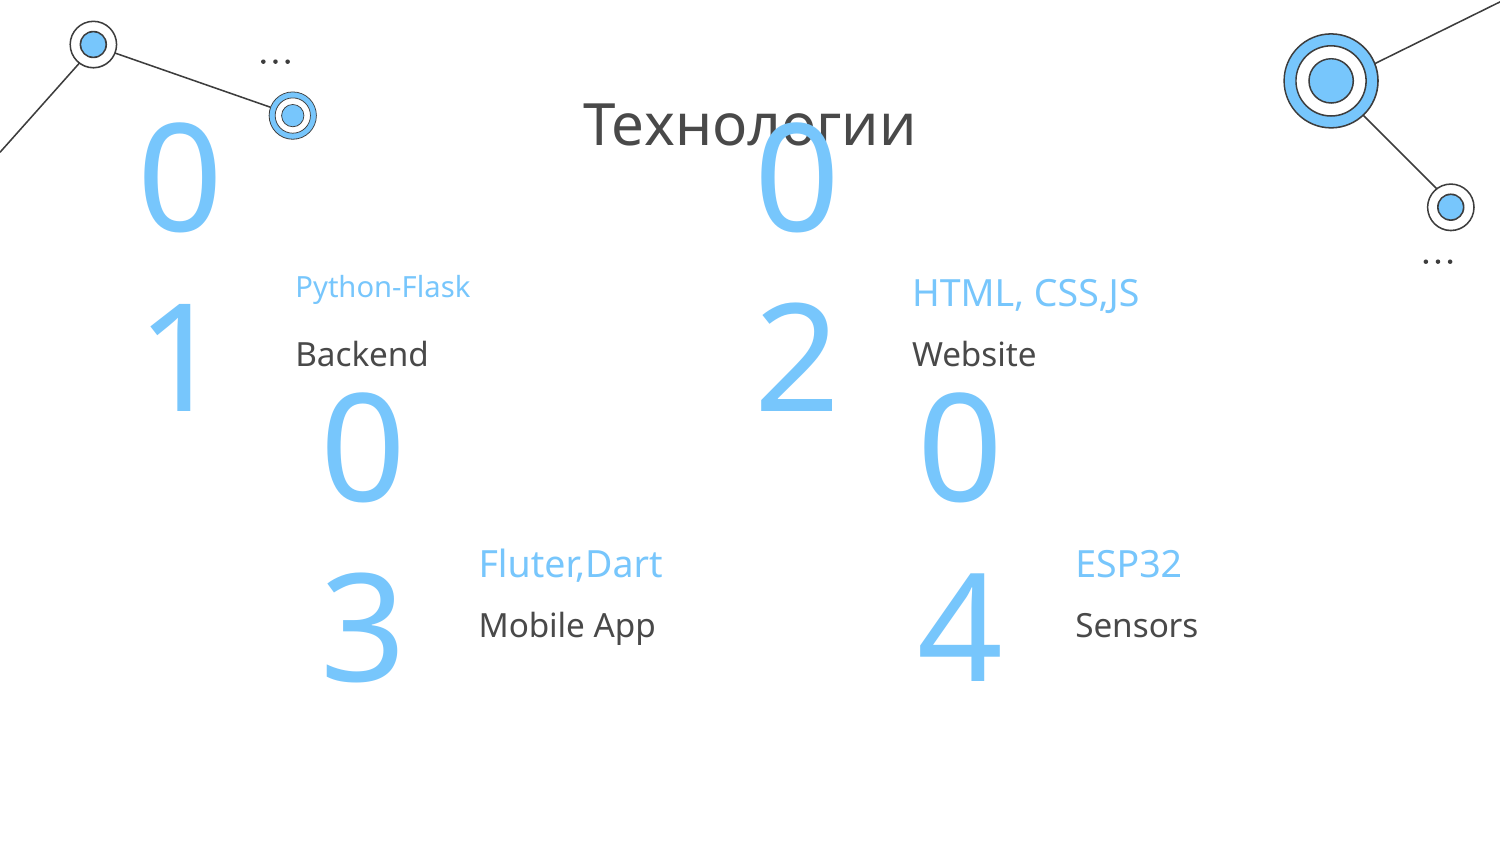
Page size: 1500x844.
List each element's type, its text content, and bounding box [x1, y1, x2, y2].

text_box 03 [266, 550, 460, 727]
subtitle Python-Flask [280, 253, 600, 316]
subtitle Fluter,Dart [463, 525, 783, 587]
subtitle ESP32 [1060, 525, 1388, 587]
subtitle Sensors [1060, 589, 1388, 714]
text_box 01 [83, 278, 278, 456]
text_box 02 [700, 278, 894, 456]
subtitle HTML, CSS,JS [896, 253, 1217, 316]
subtitle Website [896, 318, 1217, 443]
subtitle Backend [280, 318, 600, 443]
subtitle Mobile App [463, 589, 783, 714]
title Технологии [257, 72, 1243, 171]
text_box 04 [863, 550, 1057, 727]
